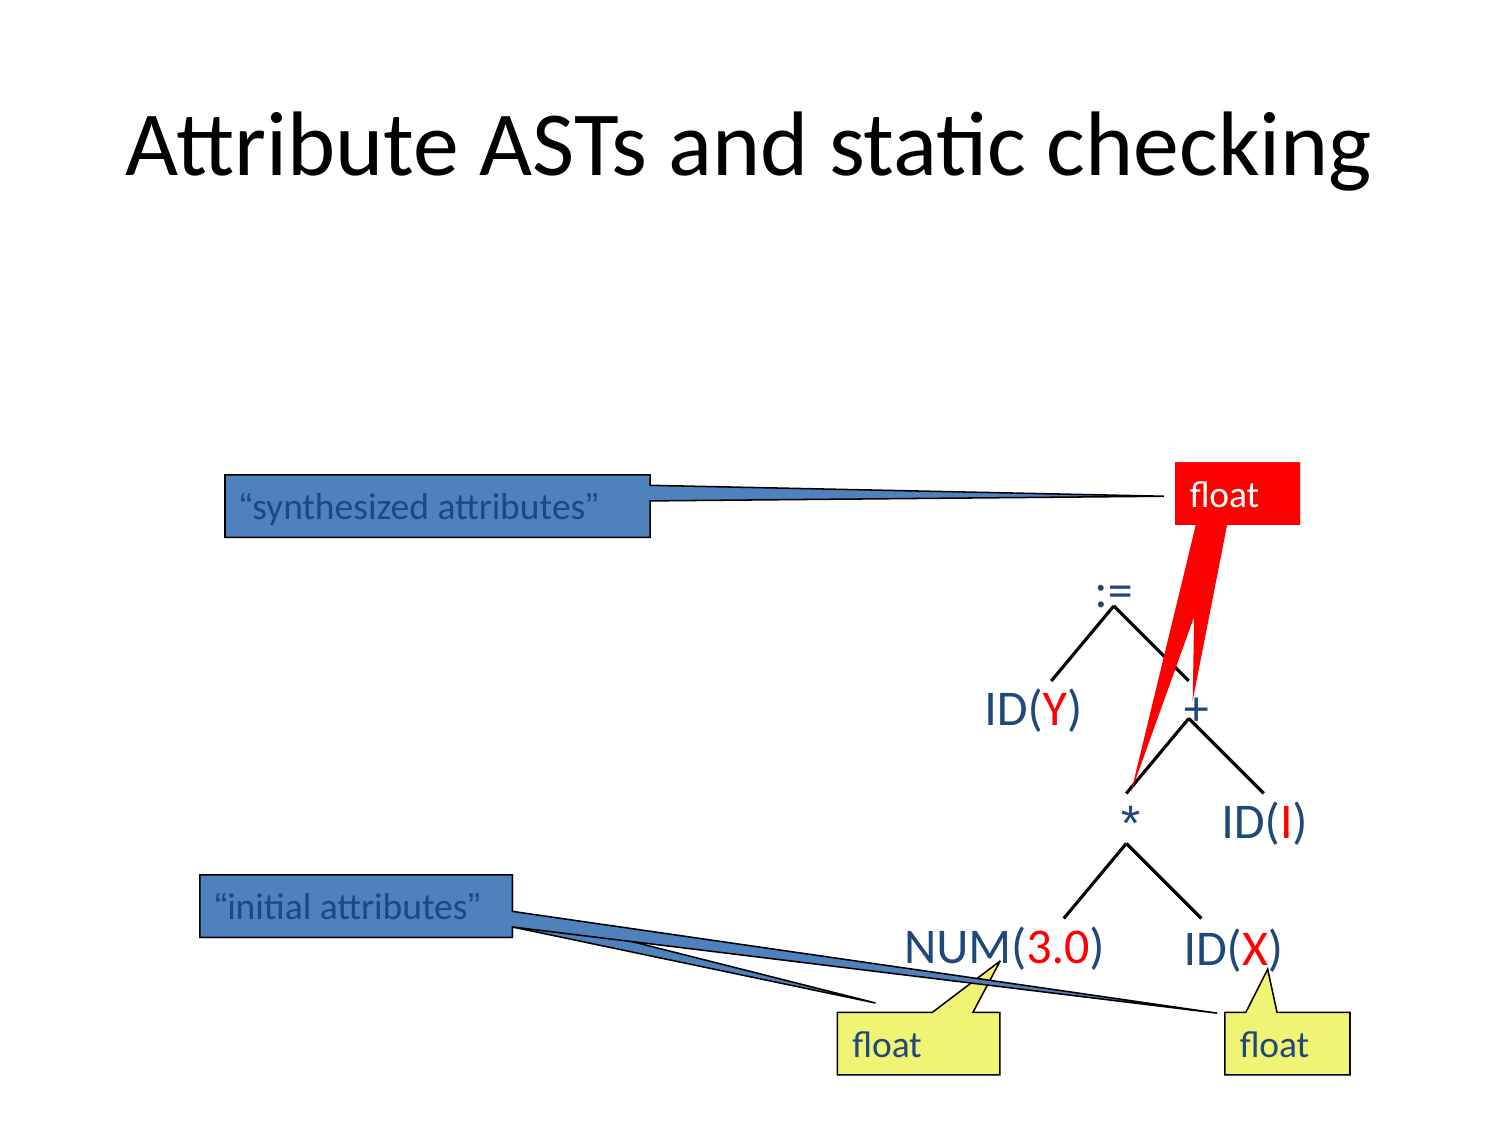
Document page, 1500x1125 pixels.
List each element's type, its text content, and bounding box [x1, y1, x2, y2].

text_box “synthesized attributes” [225, 474, 1164, 538]
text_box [887, 549, 1324, 985]
text_box “initial attributes” [522, 929, 876, 1003]
text_box “initial attributes” [199, 874, 882, 973]
text_box float [1224, 992, 1351, 1075]
text_box float [1175, 462, 1301, 548]
text_box float [837, 992, 1000, 1075]
text_box float [1190, 528, 1195, 548]
title Attribute ASTs and static checking [75, 45, 1425, 233]
text_box “initial attributes” [1044, 992, 1218, 1014]
